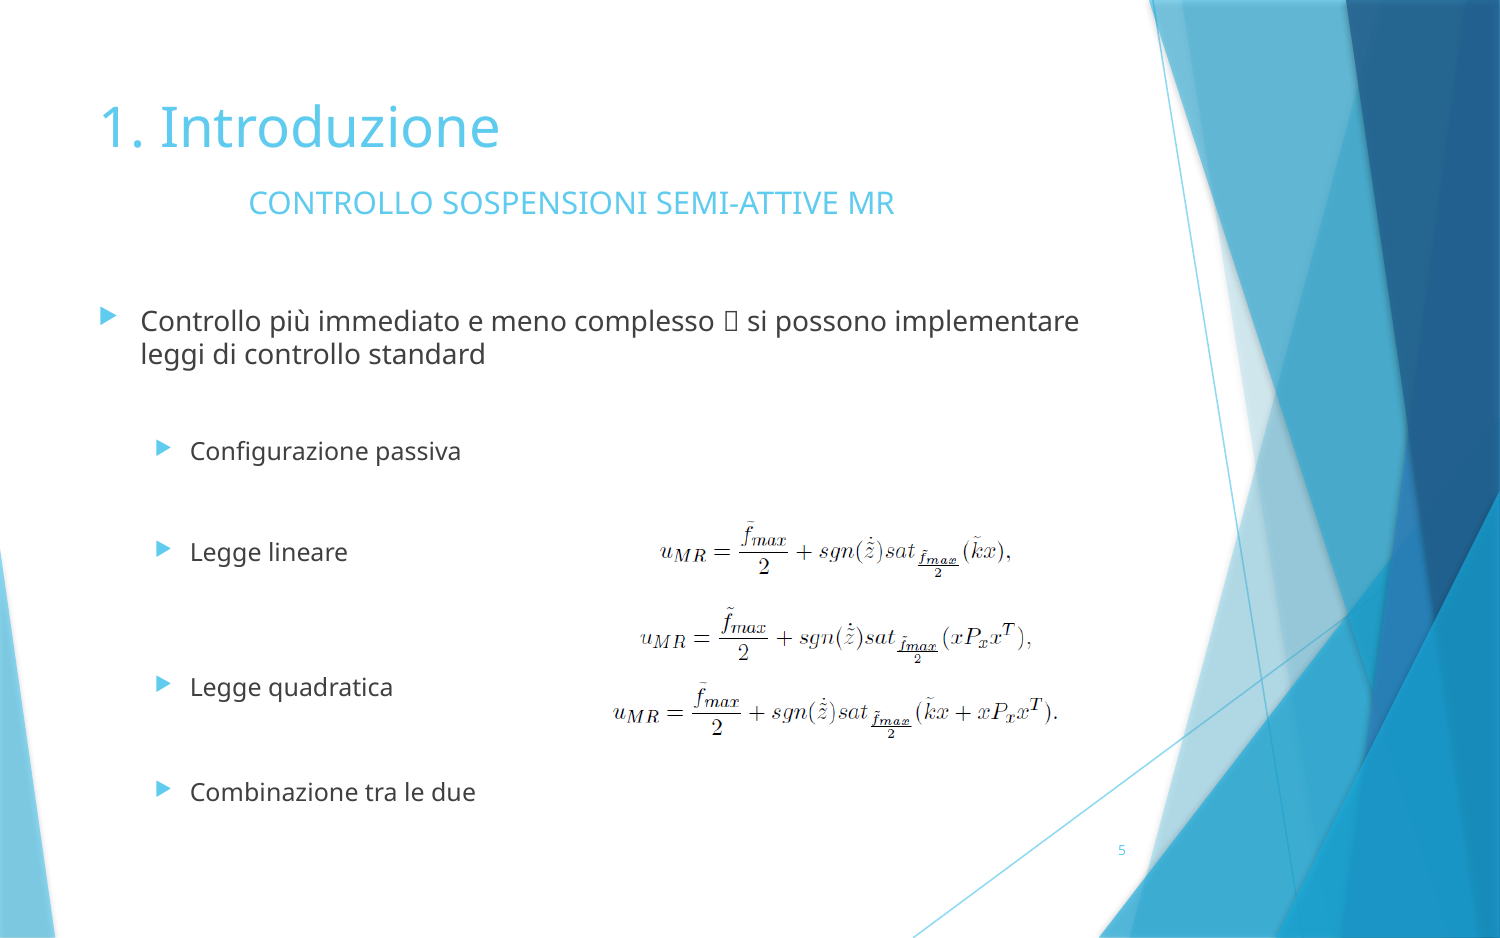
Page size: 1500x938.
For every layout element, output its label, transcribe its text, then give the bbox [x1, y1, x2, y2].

picture [611, 513, 1063, 739]
title 1. Introduzione CONTROLLO SOSPENSIONI SEMI-ATTIVE MR [83, 83, 1141, 264]
slide_number 5 [1056, 825, 1141, 876]
